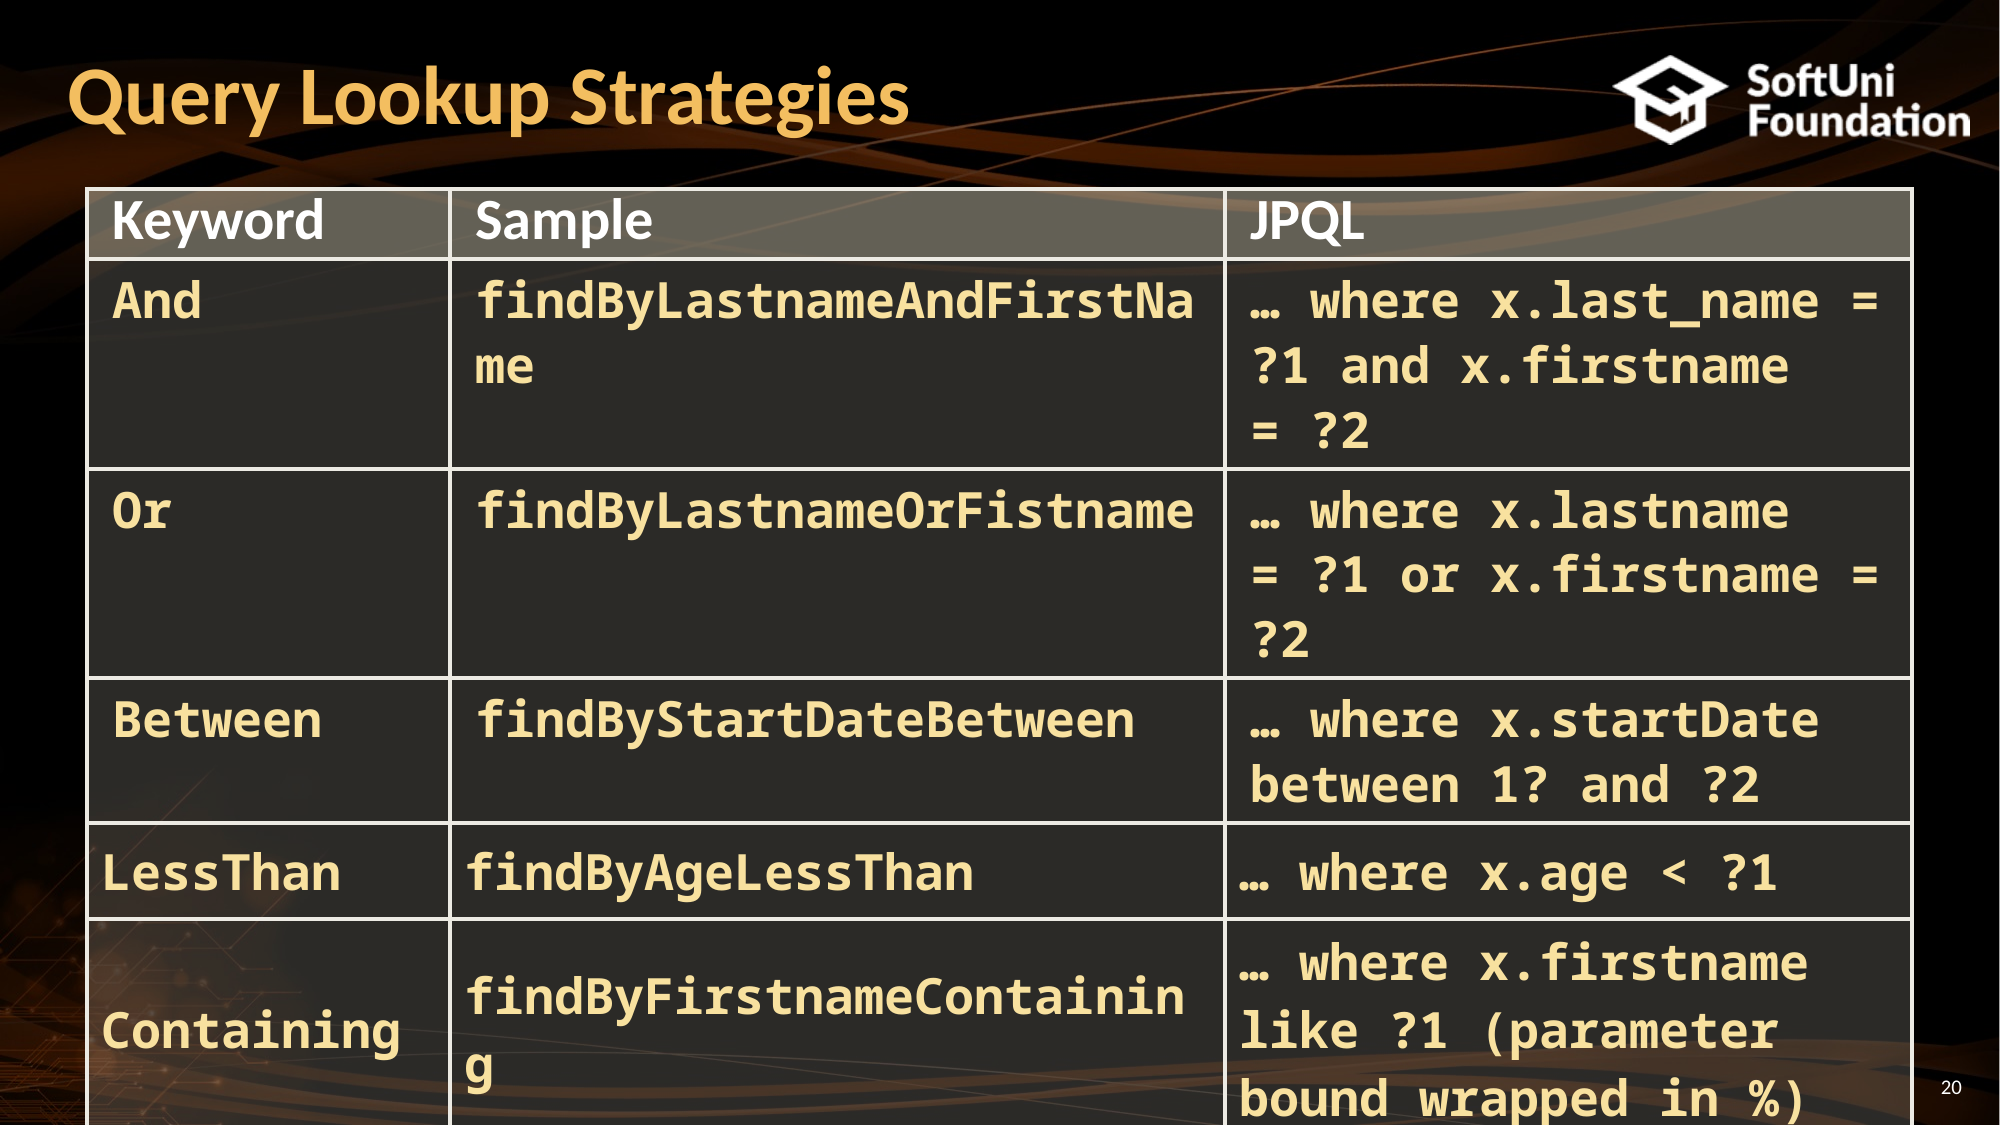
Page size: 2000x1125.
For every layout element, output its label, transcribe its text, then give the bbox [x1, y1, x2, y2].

table_cell … where x.startDate between 1? and ?2 [1227, 680, 1910, 821]
table_cell Or [89, 471, 448, 676]
table_cell … where x.firstname like ?1 (parameter bound wrapped in %) [1227, 921, 1910, 1125]
picture [0, 0, 2000, 1125]
table_cell … where x.lastname = ?1 or x.firstname = ?2 [1227, 471, 1910, 676]
table_cell Between [89, 680, 448, 821]
table_header JPQL [1227, 191, 1910, 257]
table_cell Containing [89, 921, 448, 1125]
table_cell … where x.last_name = ?1 and x.firstname = ?2 [1227, 261, 1910, 467]
table_cell LessThan [89, 825, 448, 917]
table_header Sample [452, 191, 1223, 257]
table_cell And [89, 261, 448, 467]
slide_number 20 [1914, 1070, 1968, 1103]
table_cell findByLastnameAndFirstName [452, 261, 1223, 467]
table_cell findByLastnameOrFistname [452, 471, 1223, 676]
table_cell … where x.age < ?1 [1227, 825, 1910, 917]
title Query Lookup Strategies [30, 6, 1602, 189]
table_cell findByFirstnameContaining [452, 921, 1223, 1125]
table_cell findByStartDateBetween [452, 680, 1223, 821]
table_cell findByAgeLessThan [452, 825, 1223, 917]
table_header Keyword [89, 191, 448, 257]
